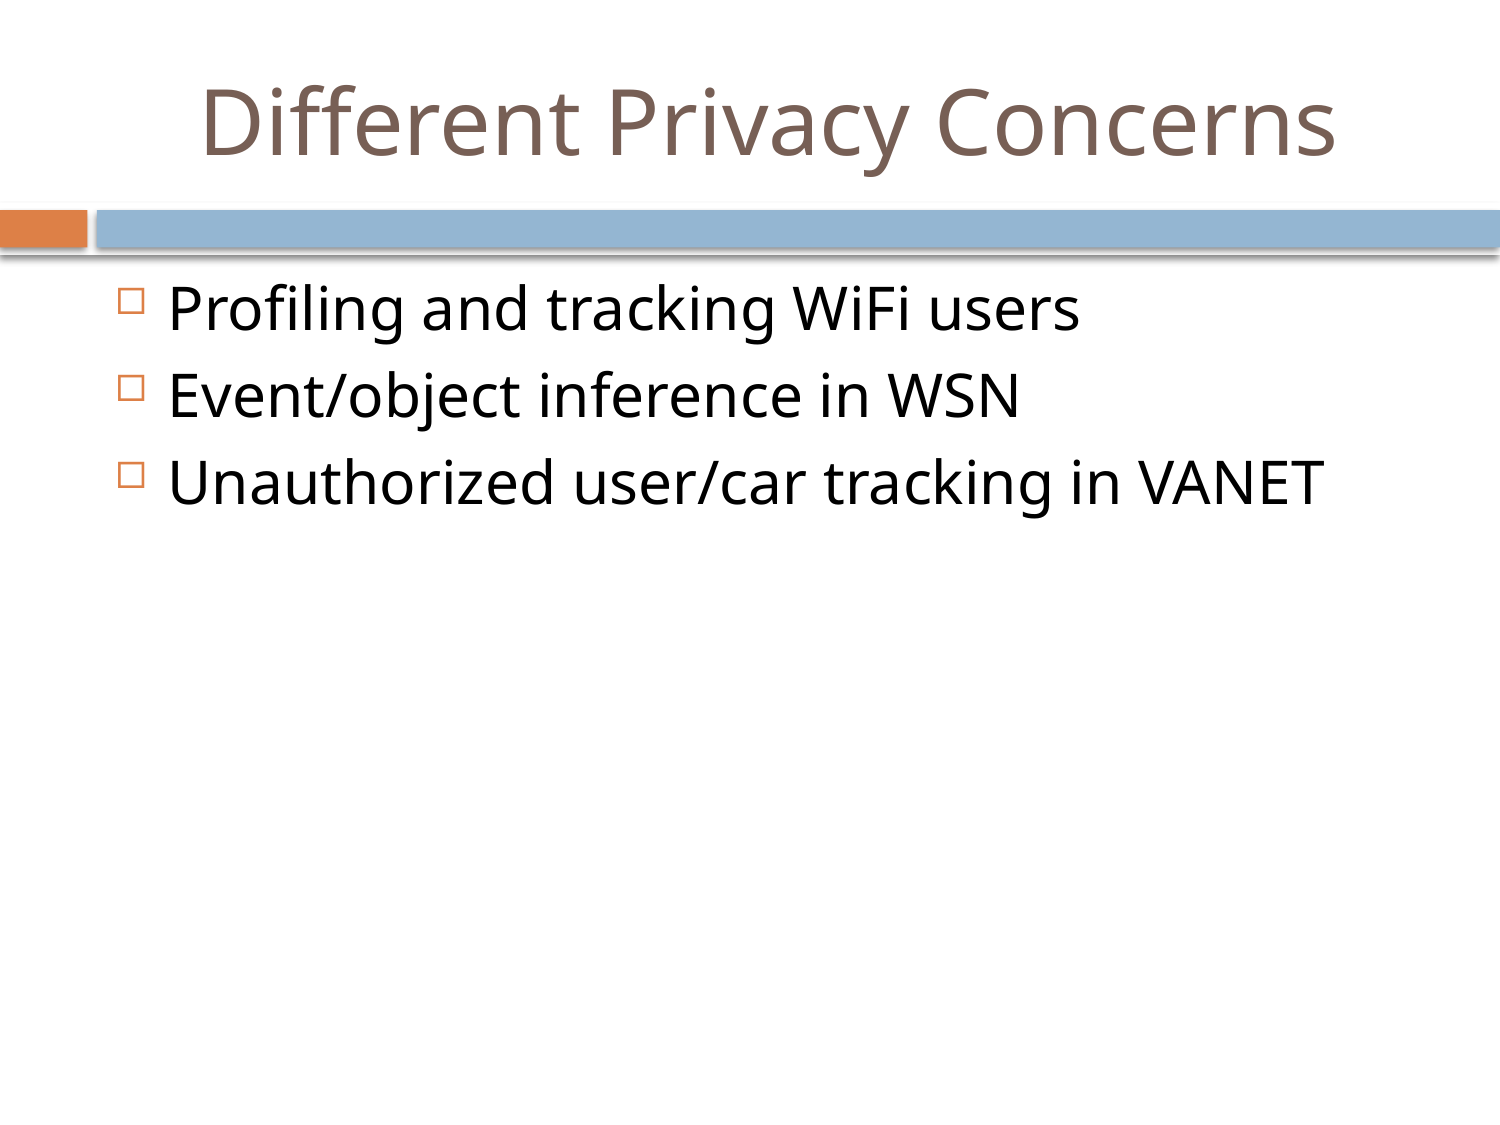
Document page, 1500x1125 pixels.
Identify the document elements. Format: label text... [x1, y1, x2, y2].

list Profiling and tracking WiFi users Event/object inference in WSN Unauthorized user/car tracking in VANET [100, 262, 1438, 1000]
title Different Privacy Concerns [100, 37, 1438, 200]
